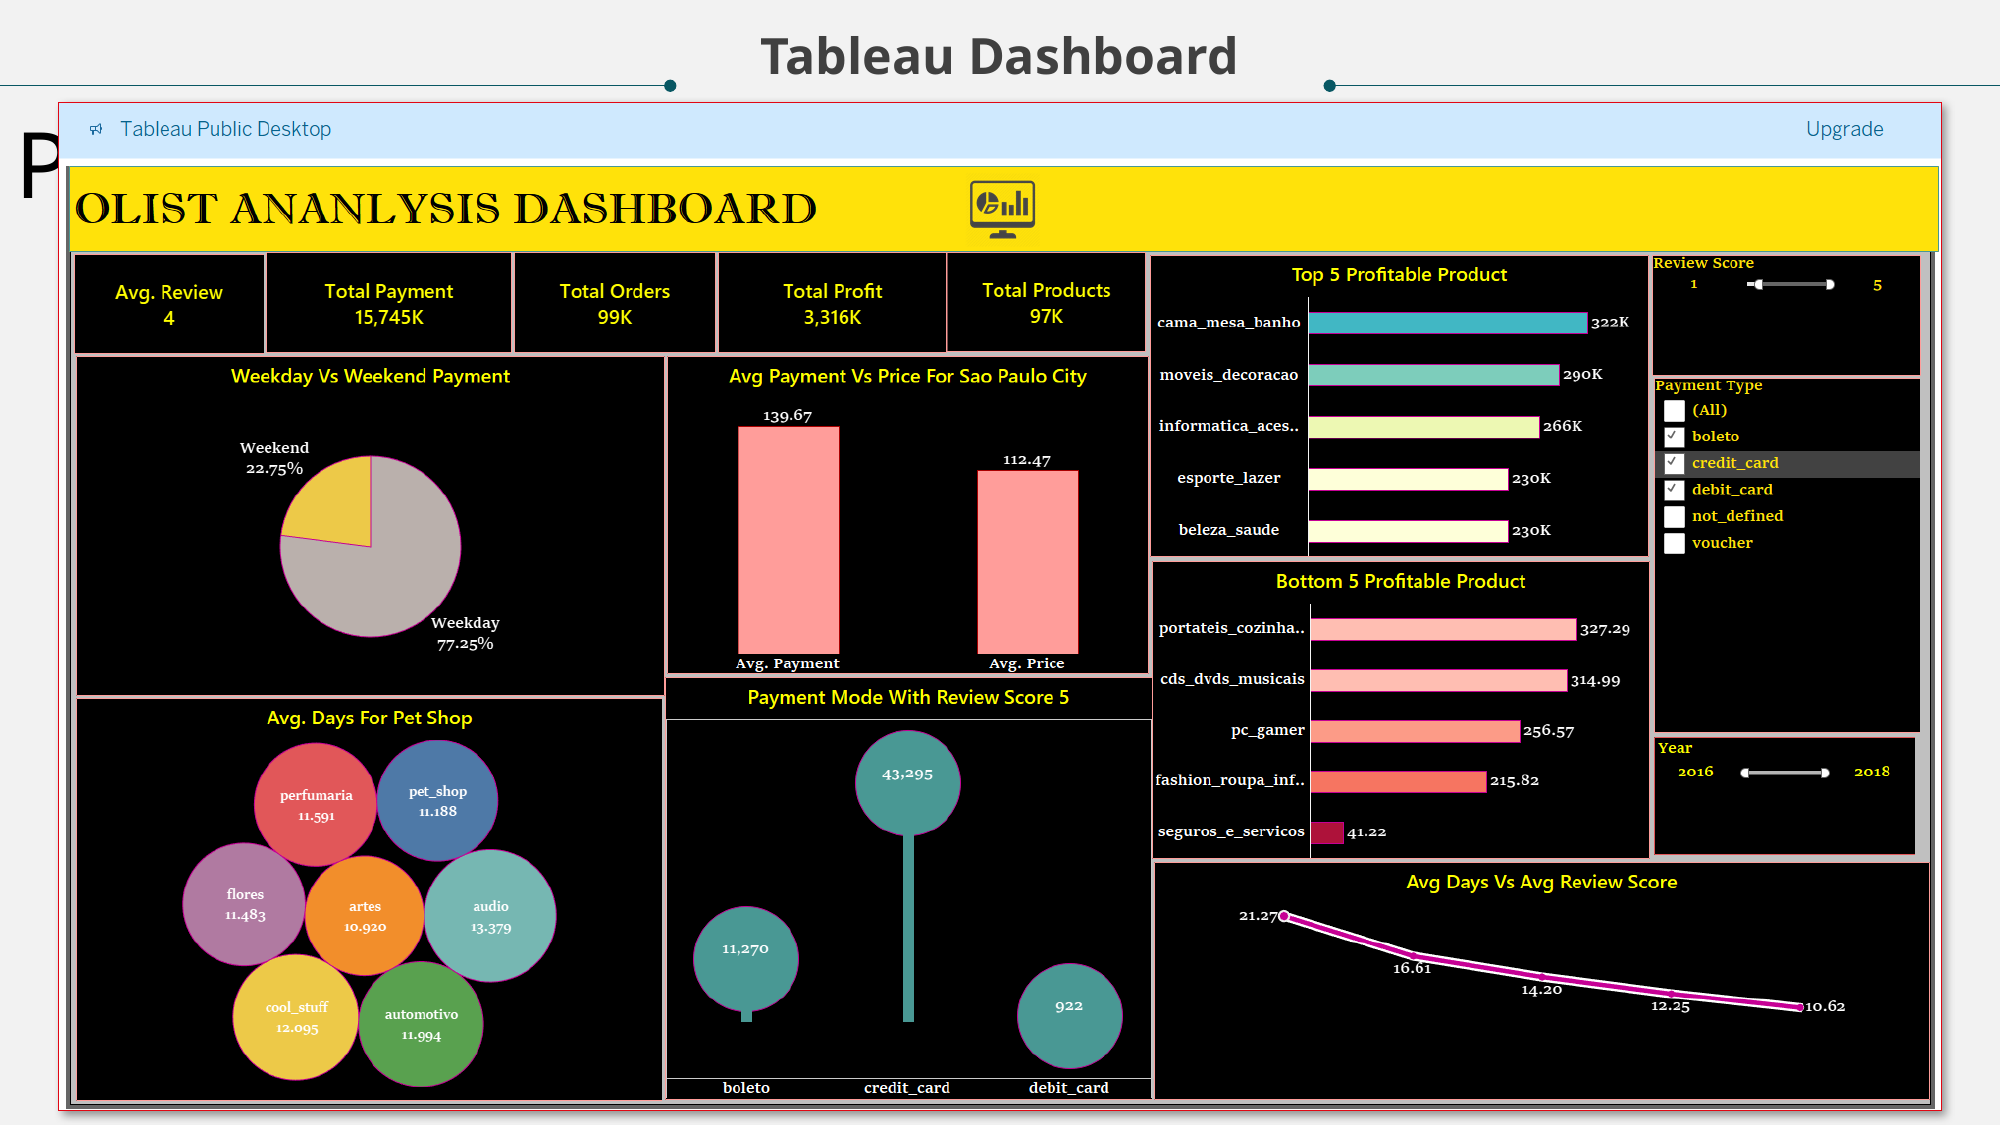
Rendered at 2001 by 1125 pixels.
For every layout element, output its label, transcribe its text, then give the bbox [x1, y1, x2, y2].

text_box Tableau Dashboard [37, 31, 1963, 85]
picture [59, 102, 1941, 1111]
title Project analysis slide 11 [0, 59, 1725, 278]
